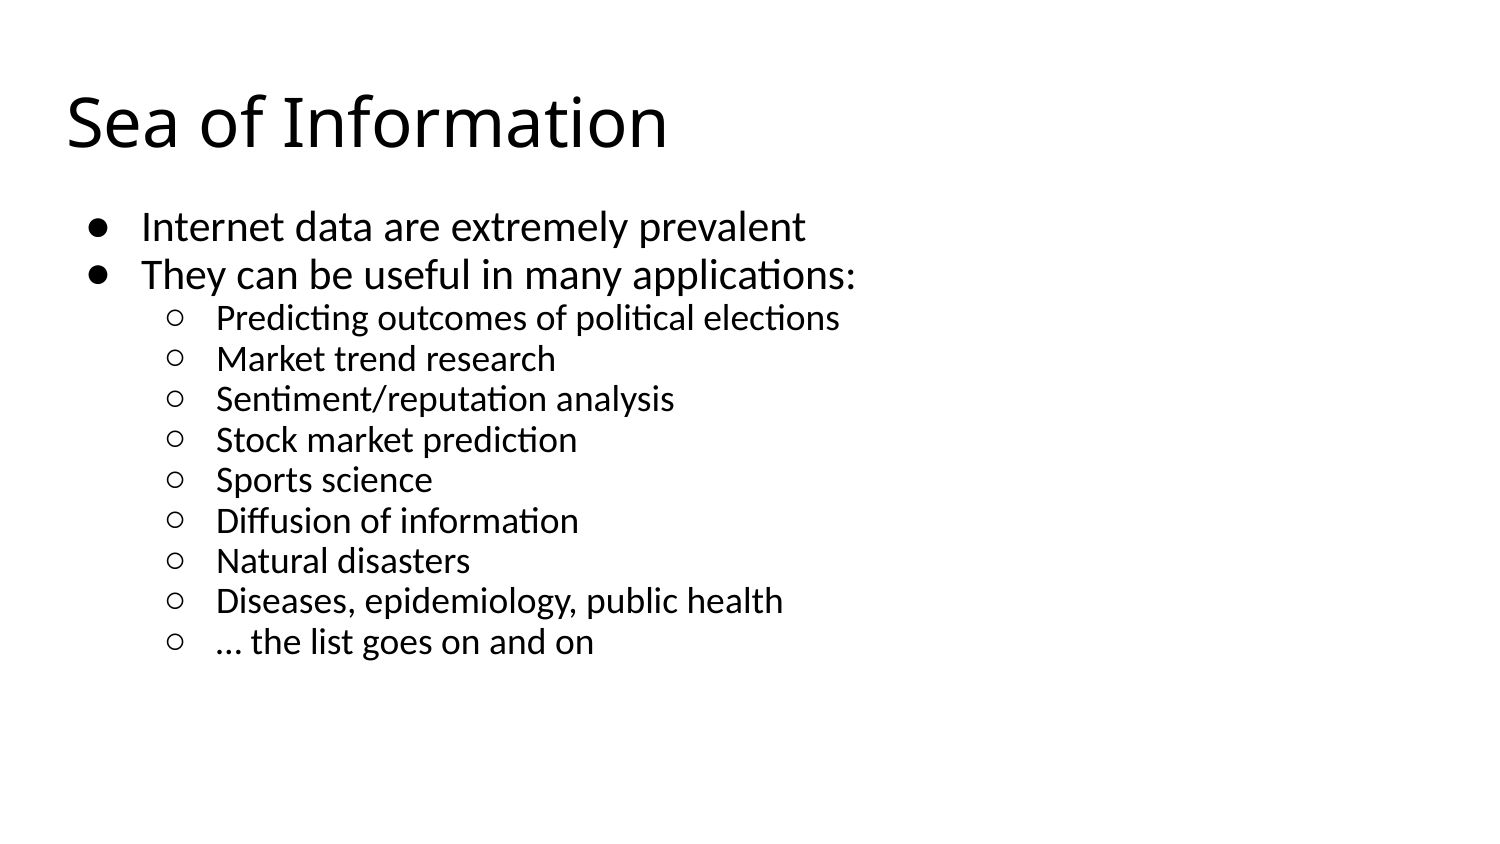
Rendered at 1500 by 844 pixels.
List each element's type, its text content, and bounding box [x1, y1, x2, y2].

title Sea of Information [51, 72, 1449, 167]
list Internet data are extremely prevalent They can be useful in many applications: Predicting outcomes of political elections Market trend research Sentiment/reputation analysis Stock market prediction Sports science Diffusion of information Natural disasters Diseases, epidemiology, public health … the list goes on and on [51, 189, 1449, 750]
